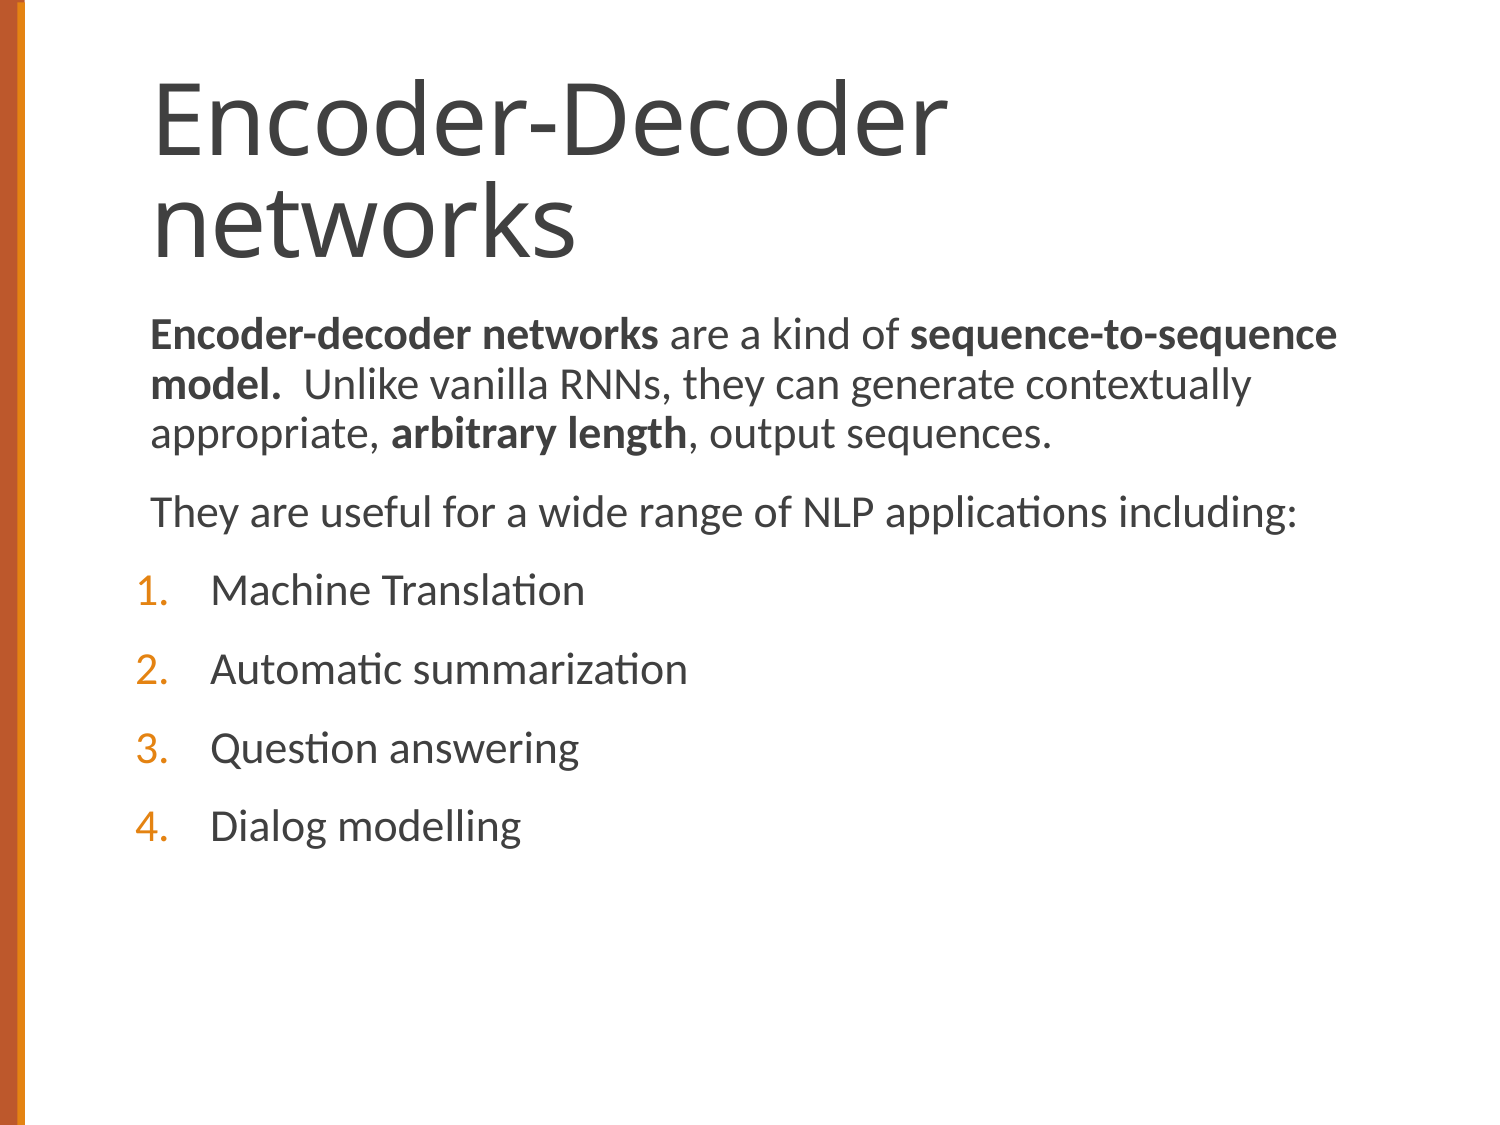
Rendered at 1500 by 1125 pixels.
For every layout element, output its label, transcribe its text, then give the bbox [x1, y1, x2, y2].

title Encoder-Decoder networks [135, 47, 1373, 285]
list Encoder-decoder networks are a kind of sequence-to-sequence model. Unlike vanilla RNNs, they can generate contextually appropriate, arbitrary length, output sequences. They are useful for a wide range of NLP applications including: Machine Translation Automatic summarization Question answering Dialog modelling [135, 302, 1373, 963]
